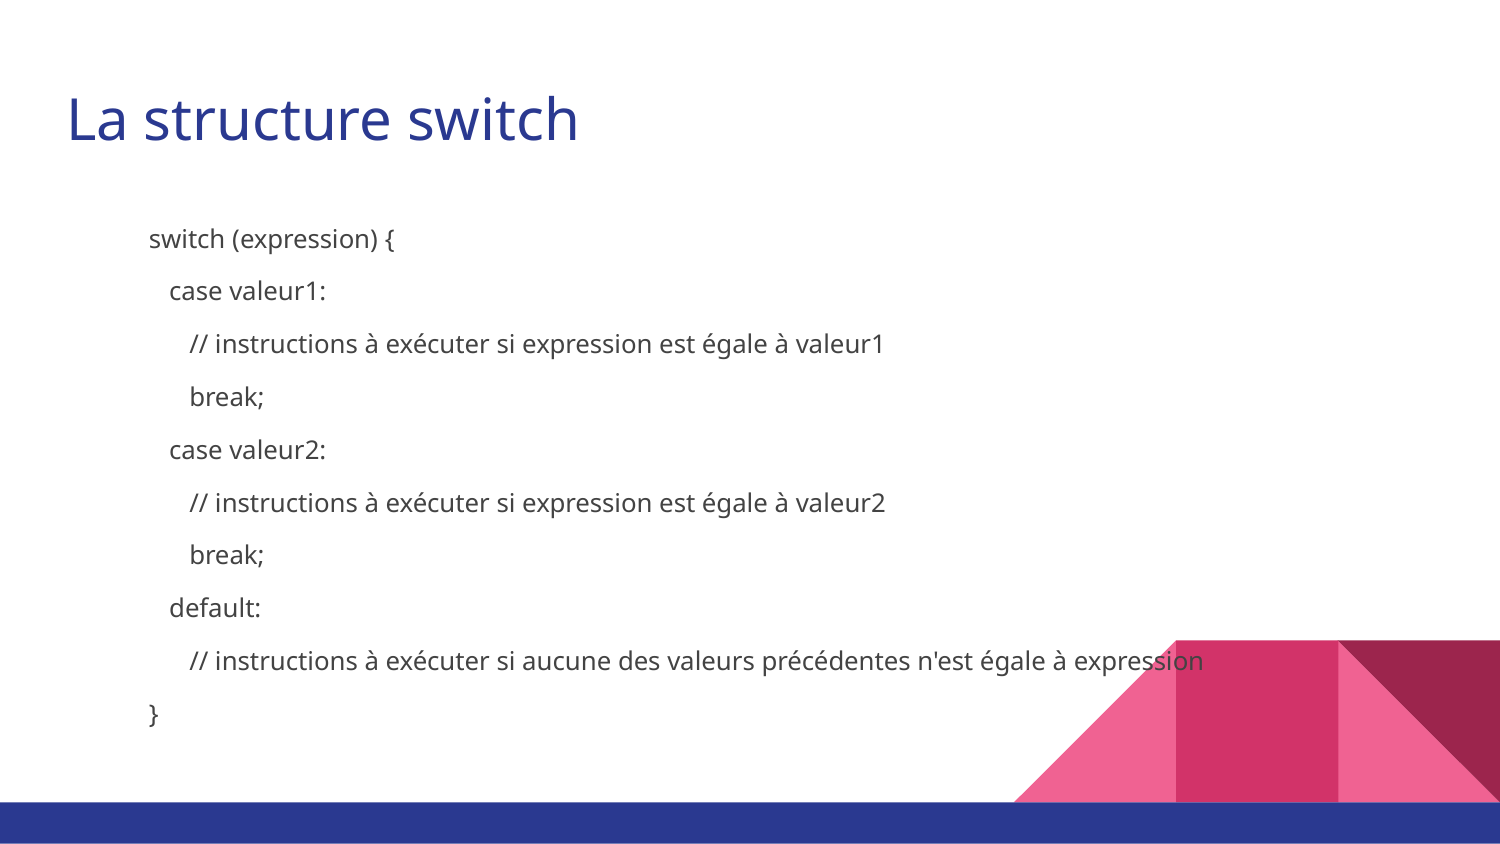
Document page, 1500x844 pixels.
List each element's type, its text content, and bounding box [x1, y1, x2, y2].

list switch (expression) { case valeur1: // instructions à exécuter si expression est égale à valeur1 break; case valeur2: // instructions à exécuter si expression est égale à valeur2 break; default: // instructions à exécuter si aucune des valeurs précédentes n'est égale à expression } [51, 202, 1449, 751]
title La structure switch [51, 67, 1449, 167]
